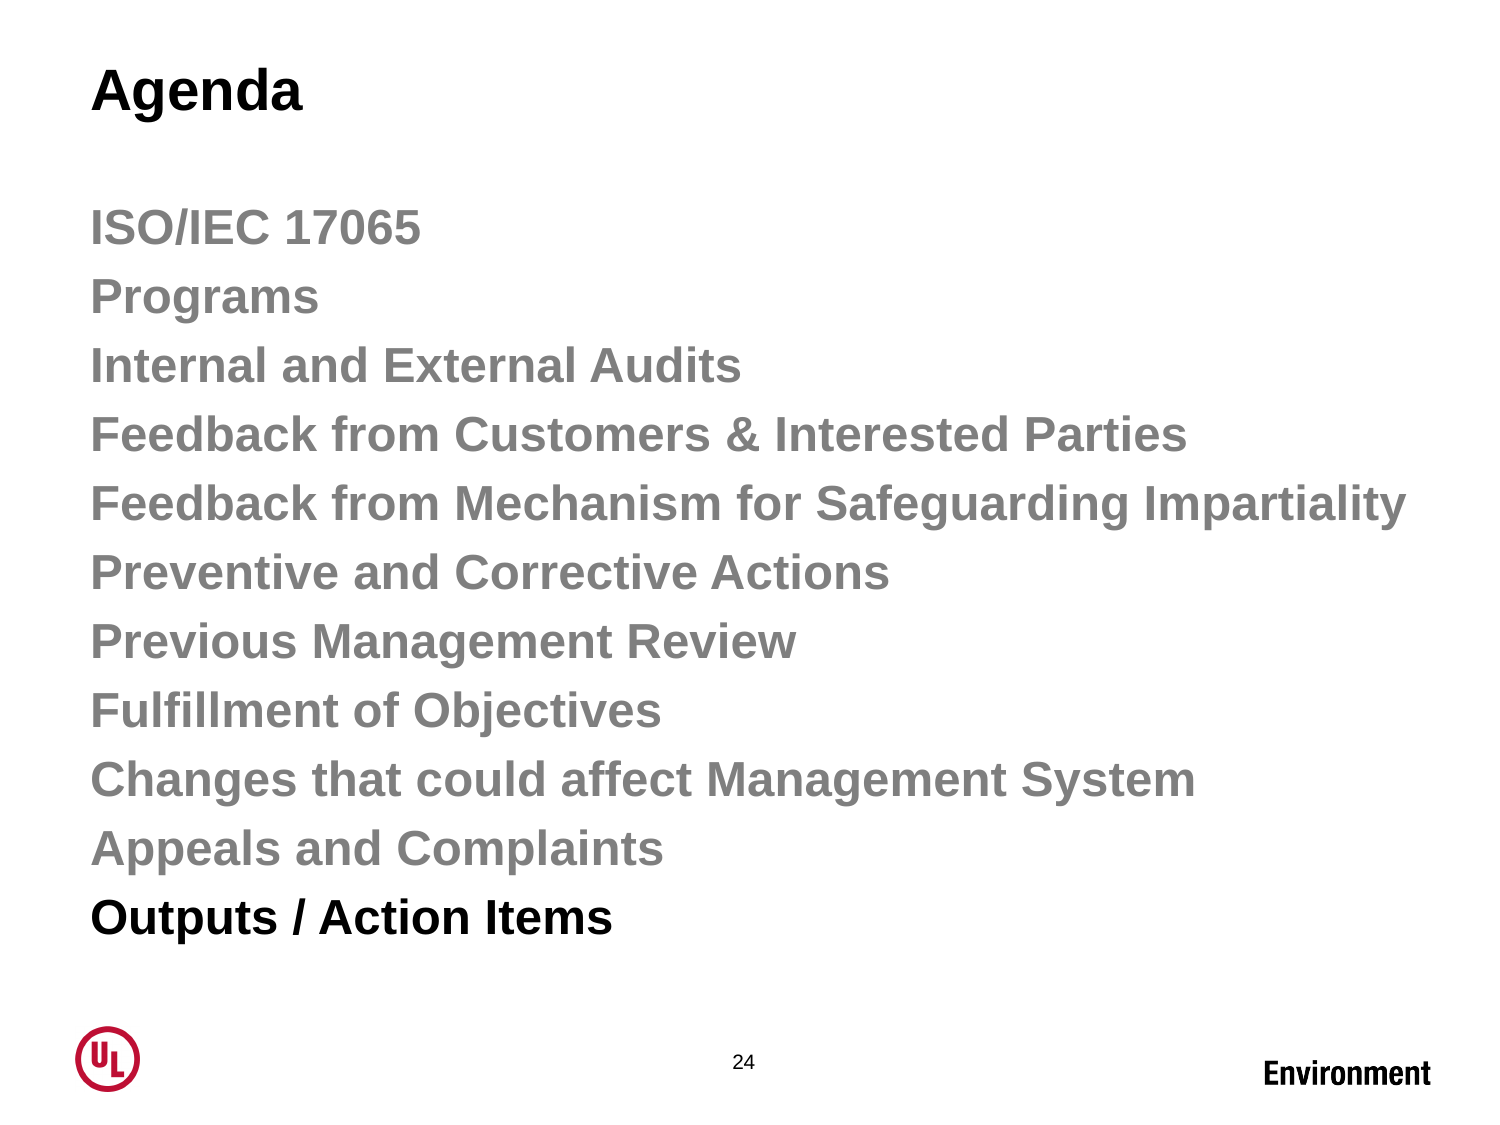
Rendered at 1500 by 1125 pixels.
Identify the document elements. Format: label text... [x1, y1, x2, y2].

title Agenda [74, 44, 1426, 187]
list ISO/IEC 17065 Programs Internal and External Audits Feedback from Customers & Interested Parties Feedback from Mechanism for Safeguarding Impartiality Preventive and Corrective Actions Previous Management Review Fulfillment of Objectives Changes that could affect Management System Appeals and Complaints Outputs / Action Items [74, 187, 1426, 993]
slide_number 24 [665, 1031, 771, 1092]
picture [1260, 1054, 1436, 1089]
picture [75, 1026, 140, 1092]
